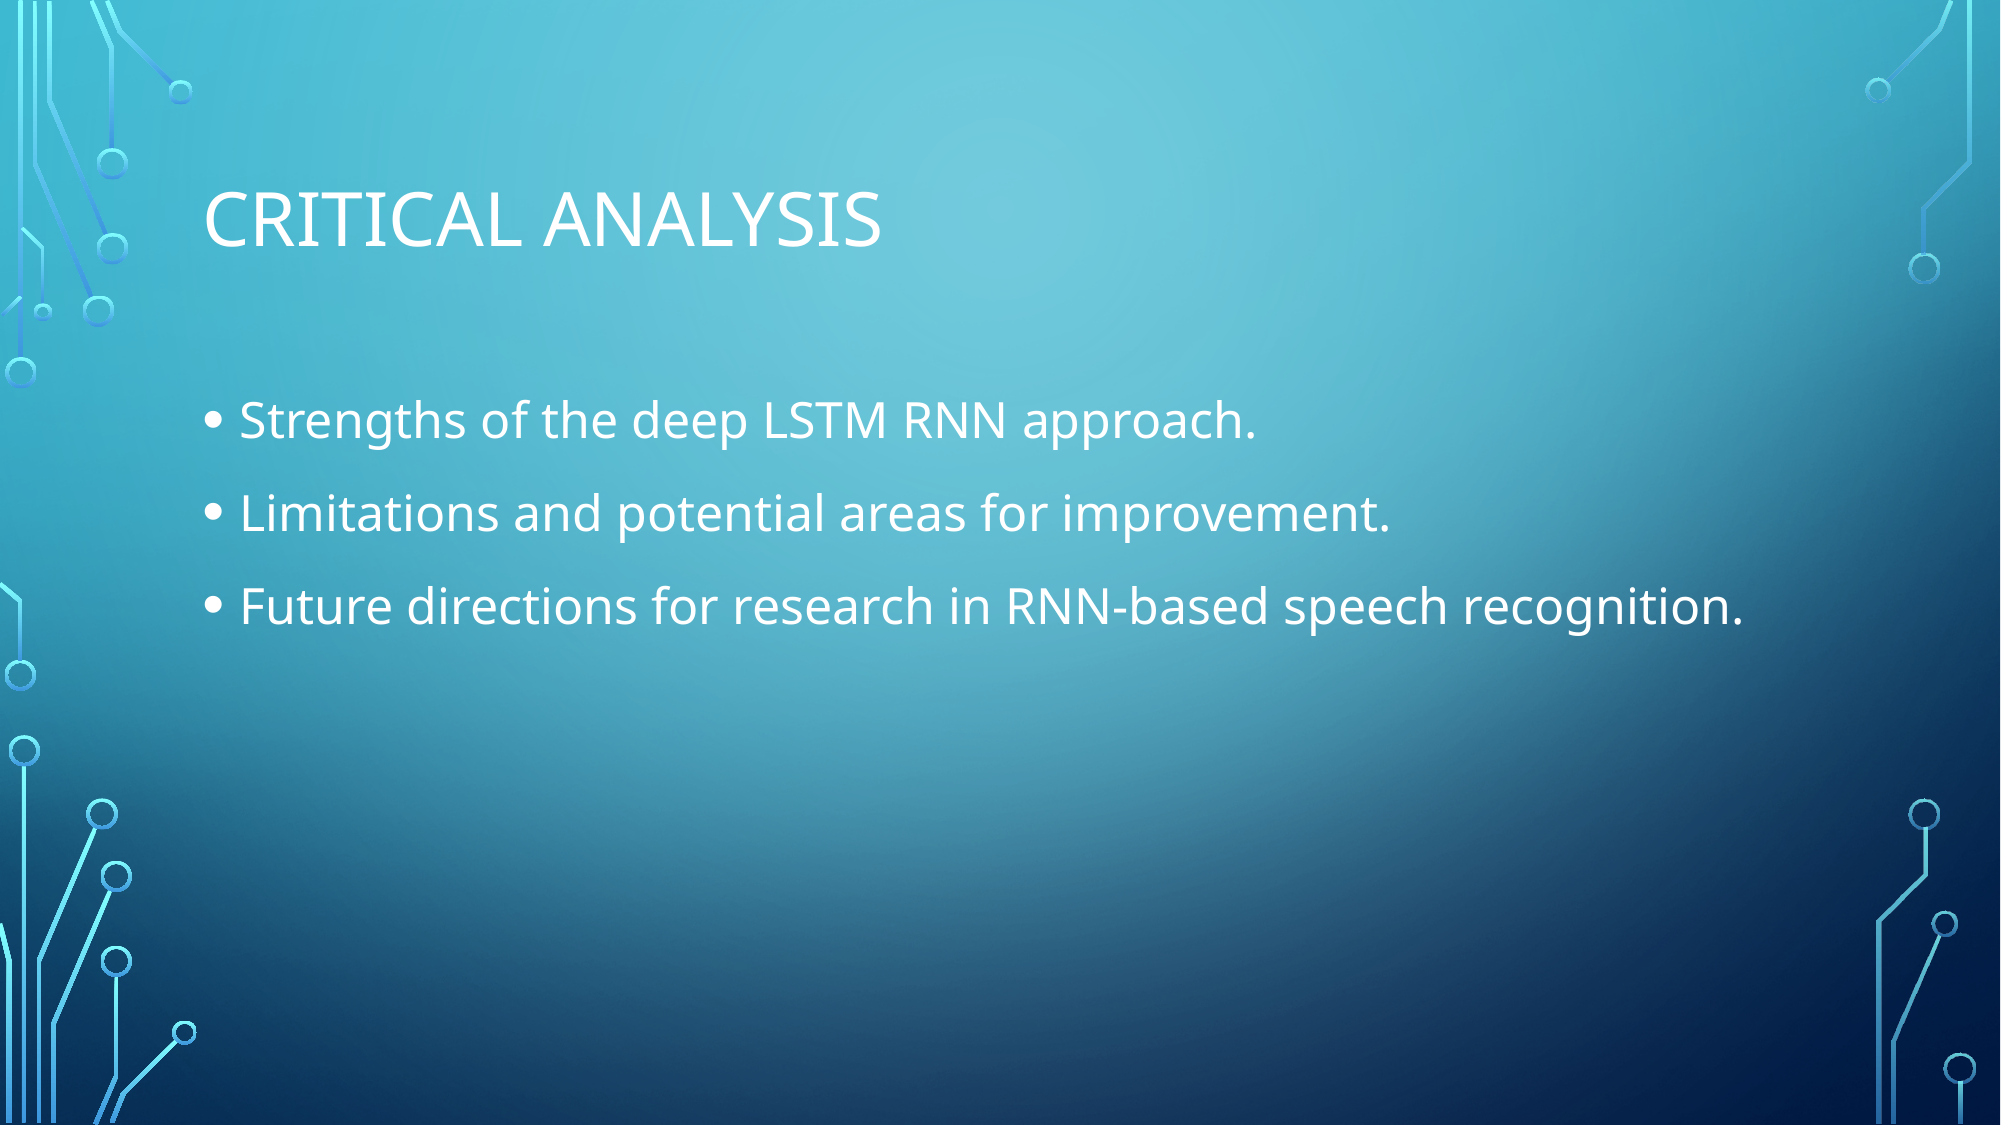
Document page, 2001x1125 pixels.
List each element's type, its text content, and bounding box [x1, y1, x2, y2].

list Strengths of the deep LSTM RNN approach. Limitations and potential areas for improvement. Future directions for research in RNN-based speech recognition. [187, 369, 1813, 950]
title Critical Analysis [187, 101, 1813, 344]
